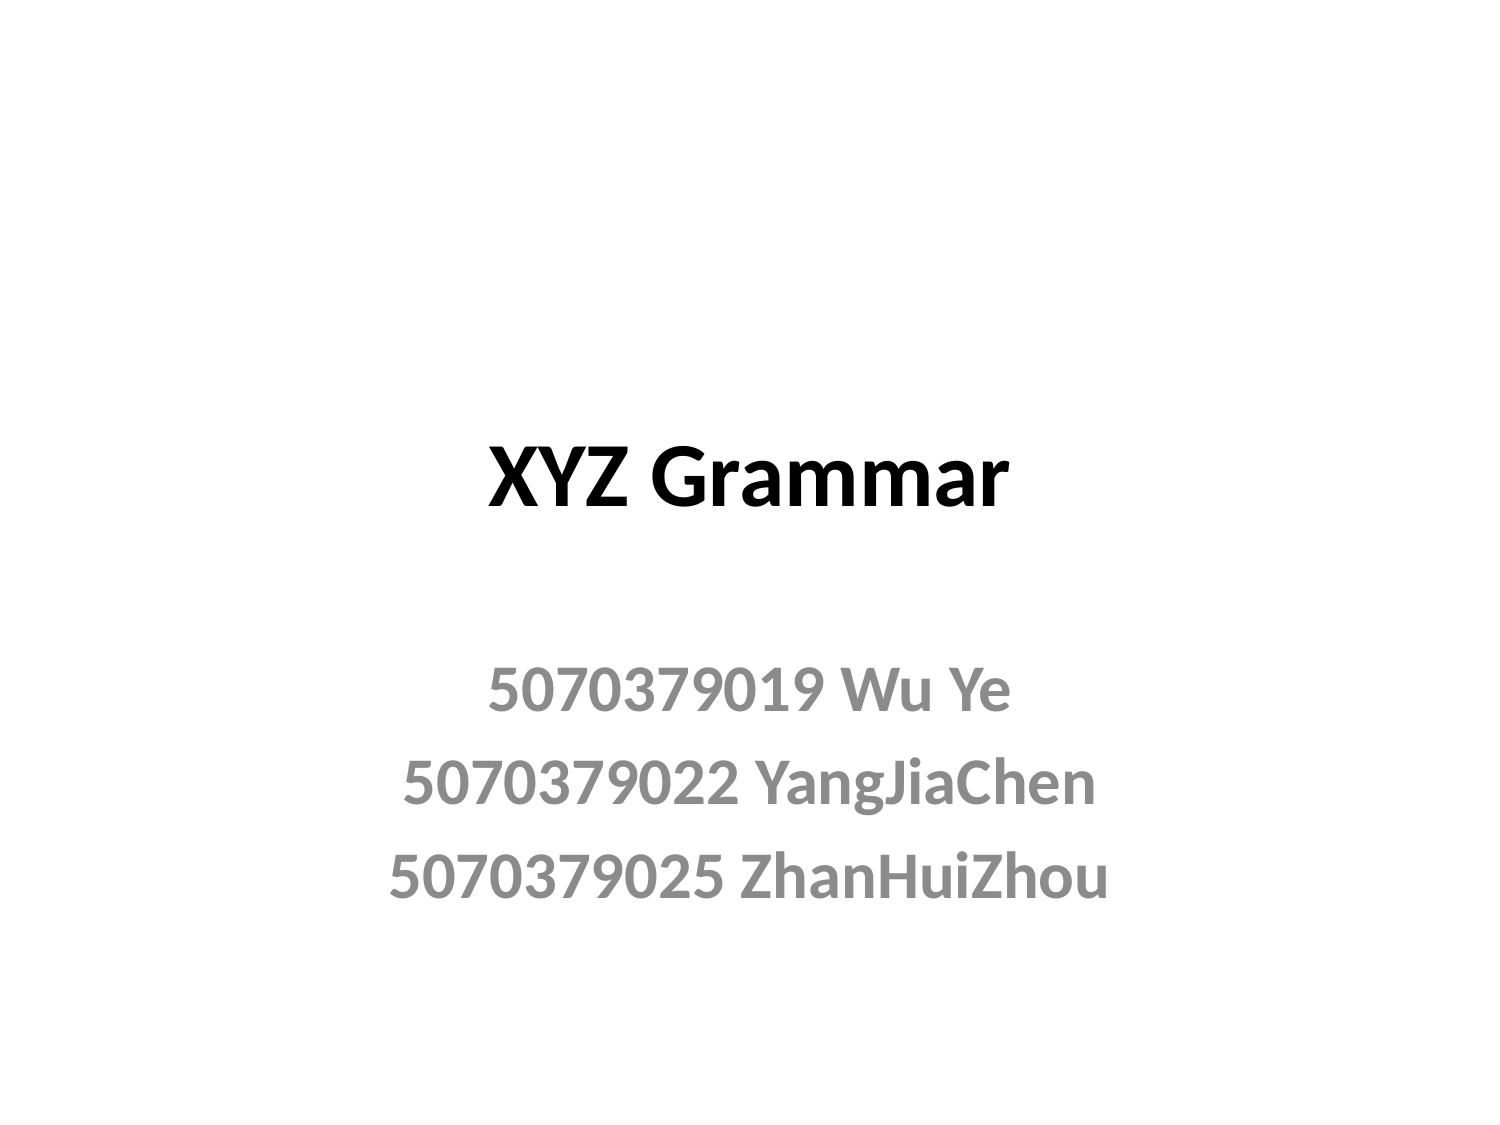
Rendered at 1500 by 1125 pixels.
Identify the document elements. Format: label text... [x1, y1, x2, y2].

title XYZ Grammar [112, 349, 1388, 591]
subtitle 5070379019 Wu Ye 5070379022 YangJiaChen 5070379025 ZhanHuiZhou [225, 637, 1275, 925]
